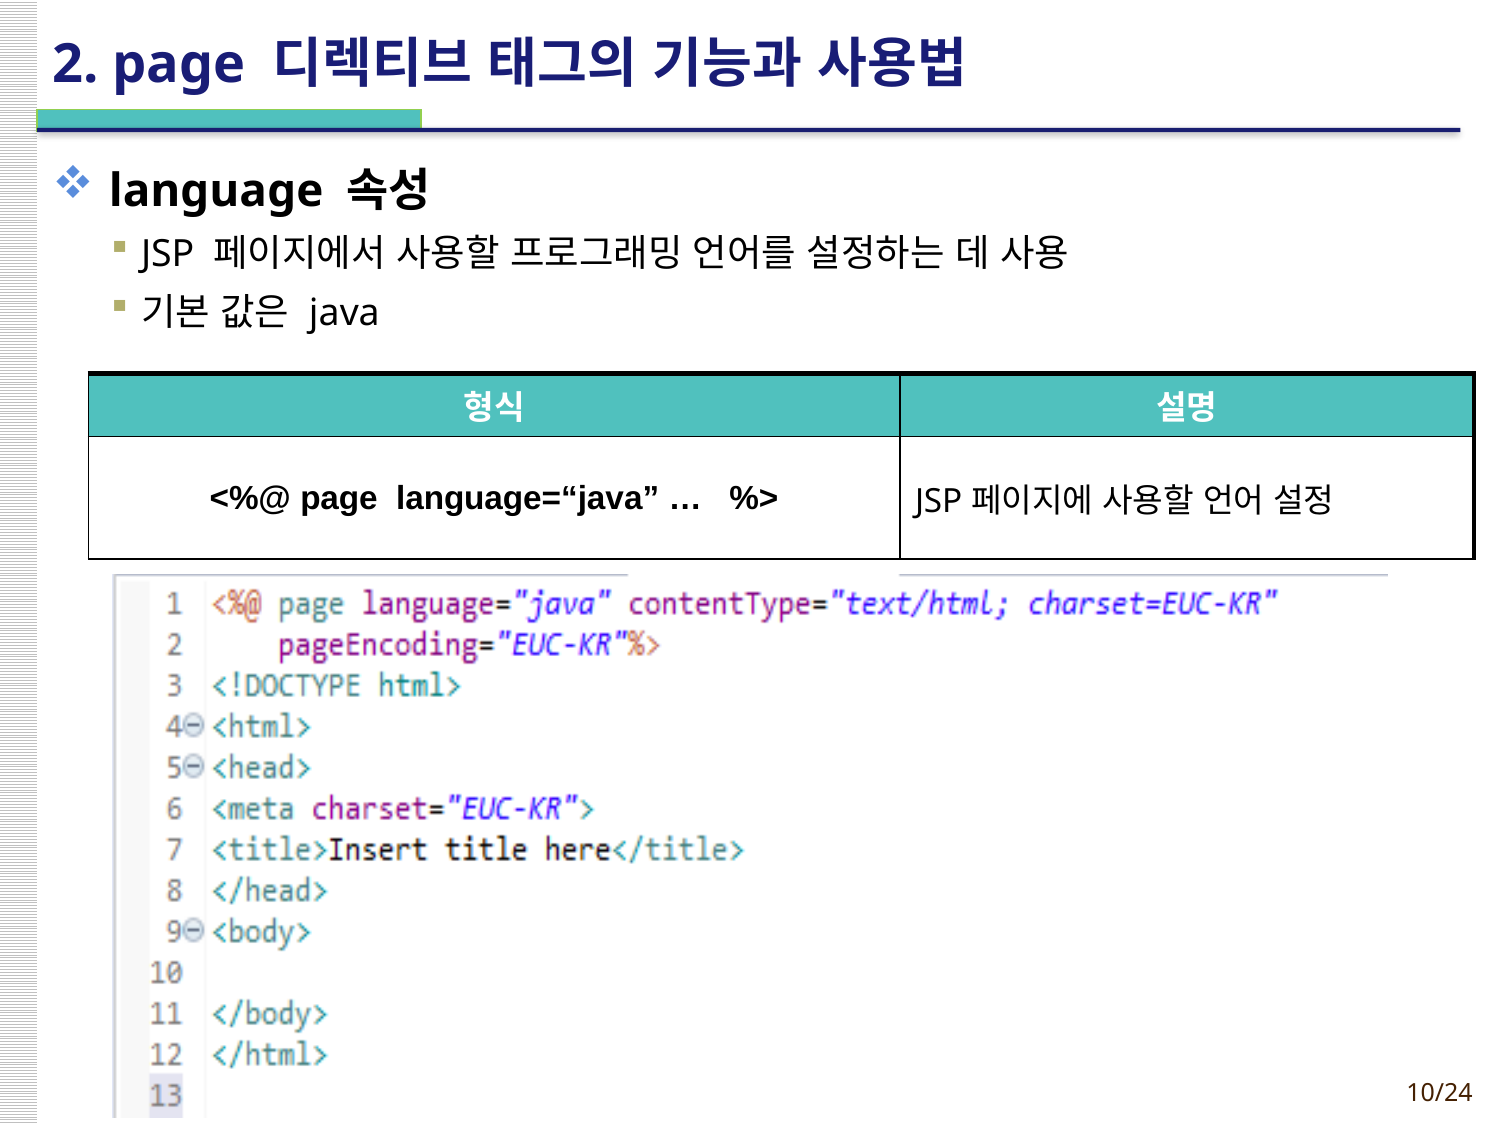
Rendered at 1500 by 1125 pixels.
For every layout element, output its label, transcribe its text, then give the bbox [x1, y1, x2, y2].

table_header 형식 [89, 376, 899, 436]
table_cell JSP페이지에 사용할 언어 설정 [901, 437, 1472, 558]
table_header 설명 [901, 376, 1472, 436]
picture [111, 573, 1389, 1118]
list language 속성 JSP 페이지에서 사용할 프로그래밍 언어를 설정하는 데 사용 기본 값은 java [37, 152, 1463, 1091]
table_cell <%@ page language=“java” … %> [89, 437, 899, 558]
title 2. page 디렉티브 태그의 기능과 사용법 [37, 13, 1278, 109]
